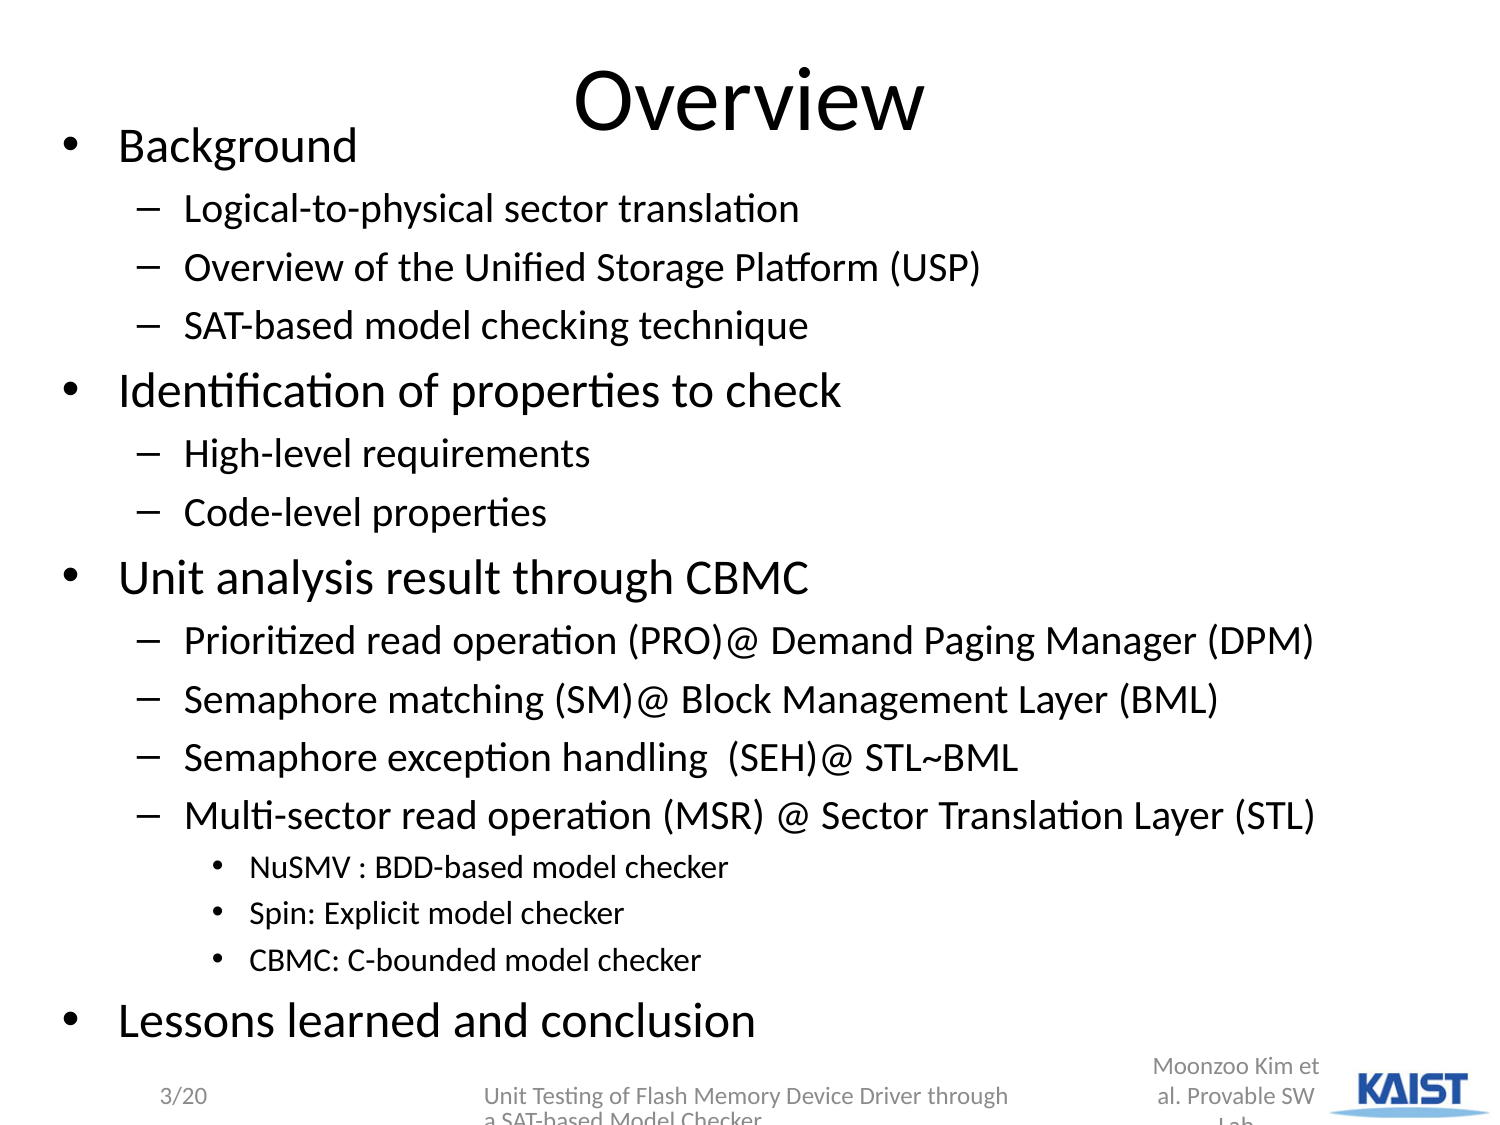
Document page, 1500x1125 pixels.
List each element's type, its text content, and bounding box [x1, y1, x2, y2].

slide_number 3/20 [75, 1065, 223, 1125]
footer Unit Testing of Flash Memory Device Driver through a SAT-based Model Checker [468, 1064, 1032, 1125]
list Background Logical-to-physical sector translation Overview of the Unified Storage Platform (USP) SAT-based model checking technique Identification of properties to check High-level requirements Code-level properties Unit analysis result through CBMC Prioritized read operation (PRO)@ Demand Paging Manager (DPM) Semaphore matching (SM)@ Block Management Layer (BML) Semaphore exception handling (SEH)@ STL~BML Multi-sector read operation (MSR) @ Sector Translation Layer (STL) NuSMV : BDD-based model checker Spin: Explicit model checker CBMC: C-bounded model checker Lessons learned and conclusion [46, 105, 1430, 961]
slide_number Moonzoo Kim et al. Provable SW Lab [1125, 1065, 1348, 1125]
title Overview [0, 23, 1500, 164]
picture [1348, 1069, 1492, 1122]
